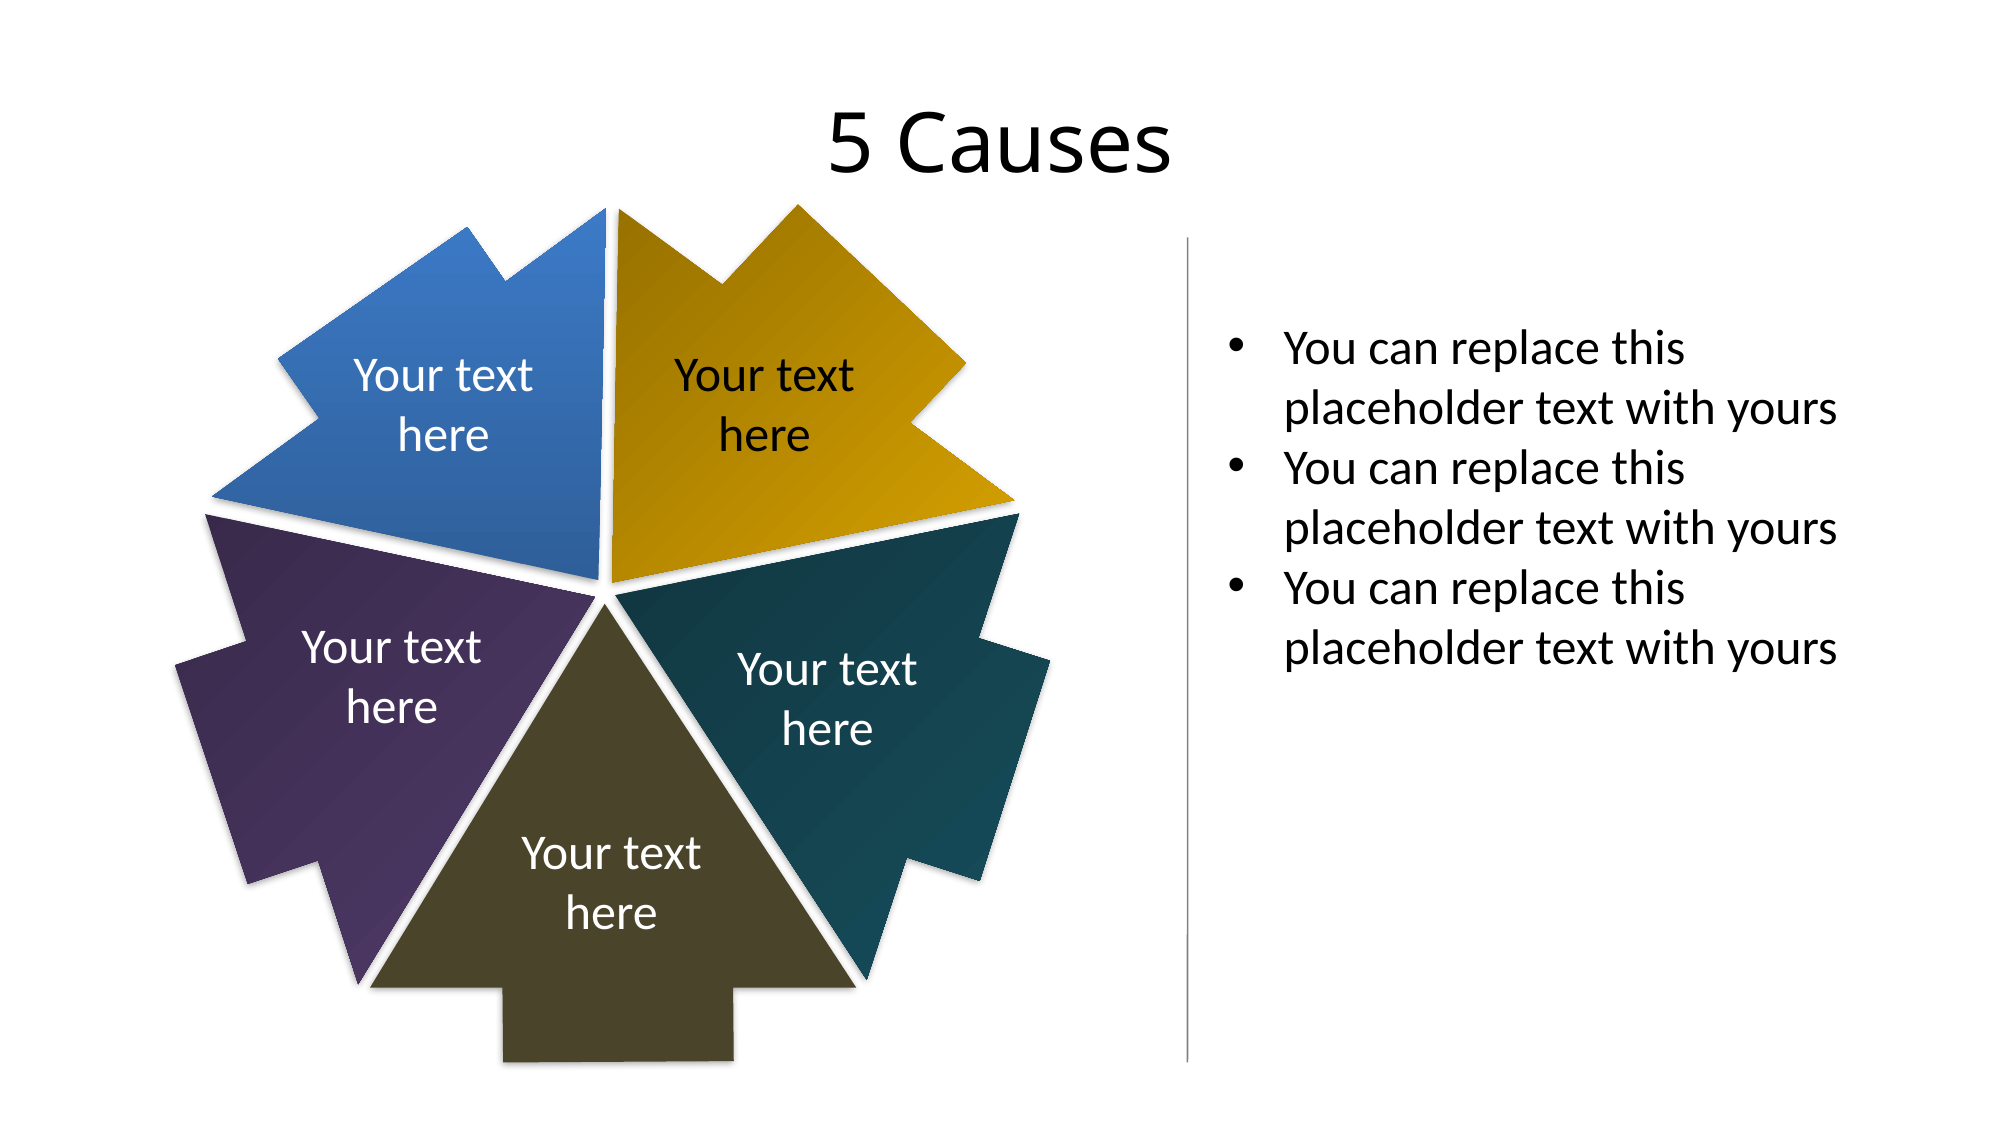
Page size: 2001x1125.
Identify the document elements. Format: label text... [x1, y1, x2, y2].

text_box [174, 513, 596, 985]
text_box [369, 603, 857, 1063]
title 5 Causes [99, 45, 1900, 233]
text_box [615, 513, 1051, 980]
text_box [211, 208, 606, 581]
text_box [611, 204, 1015, 513]
text_box You can replace this placeholder text with yours You can replace this placeholder text with yours You can replace this placeholder text with yours [1212, 307, 1913, 802]
